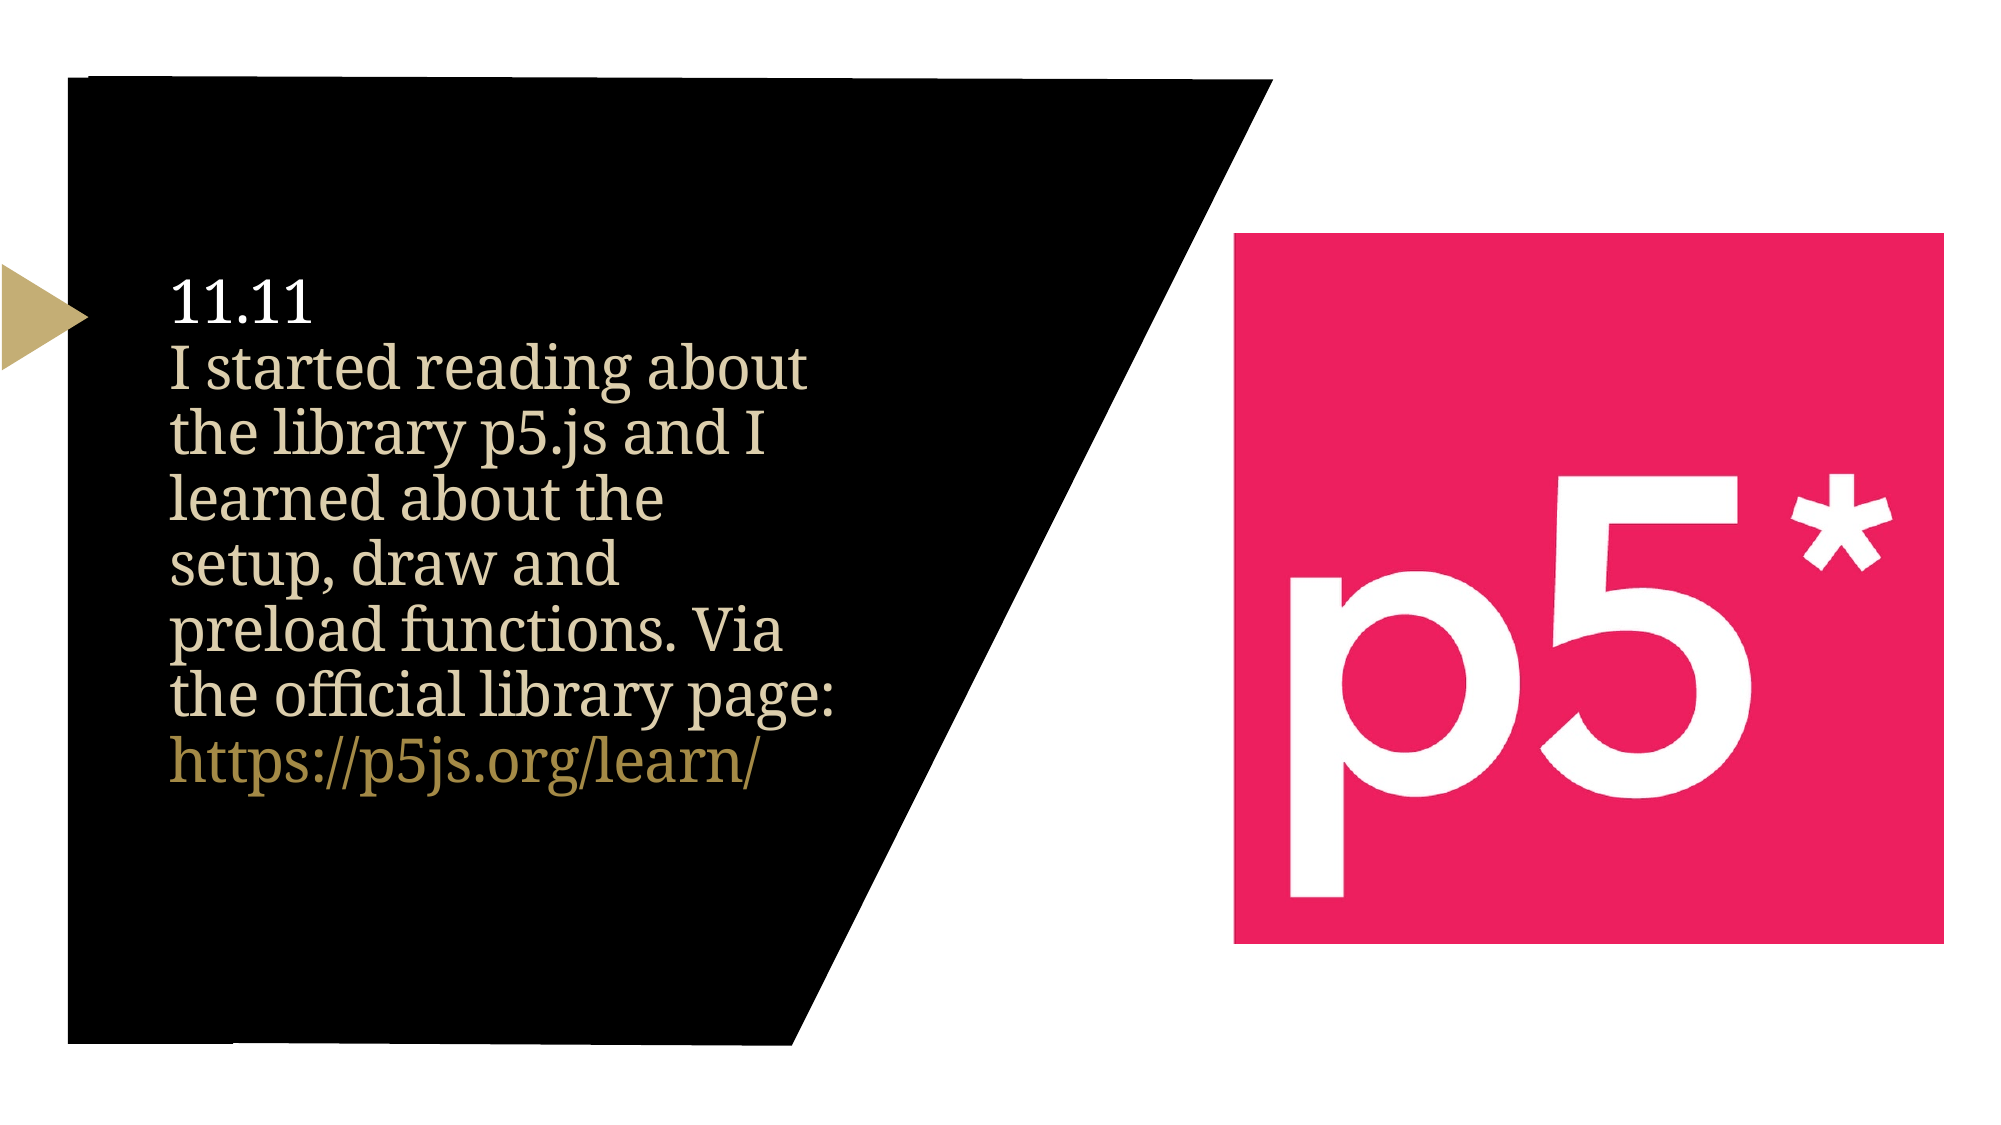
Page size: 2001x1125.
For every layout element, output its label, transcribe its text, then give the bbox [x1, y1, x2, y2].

picture [1232, 232, 1945, 945]
title 11.11 I started reading about the library p5.js and I learned about the setup, draw and preload functions. Via the official library page: https://p5js.org/learn/ [154, 263, 853, 861]
